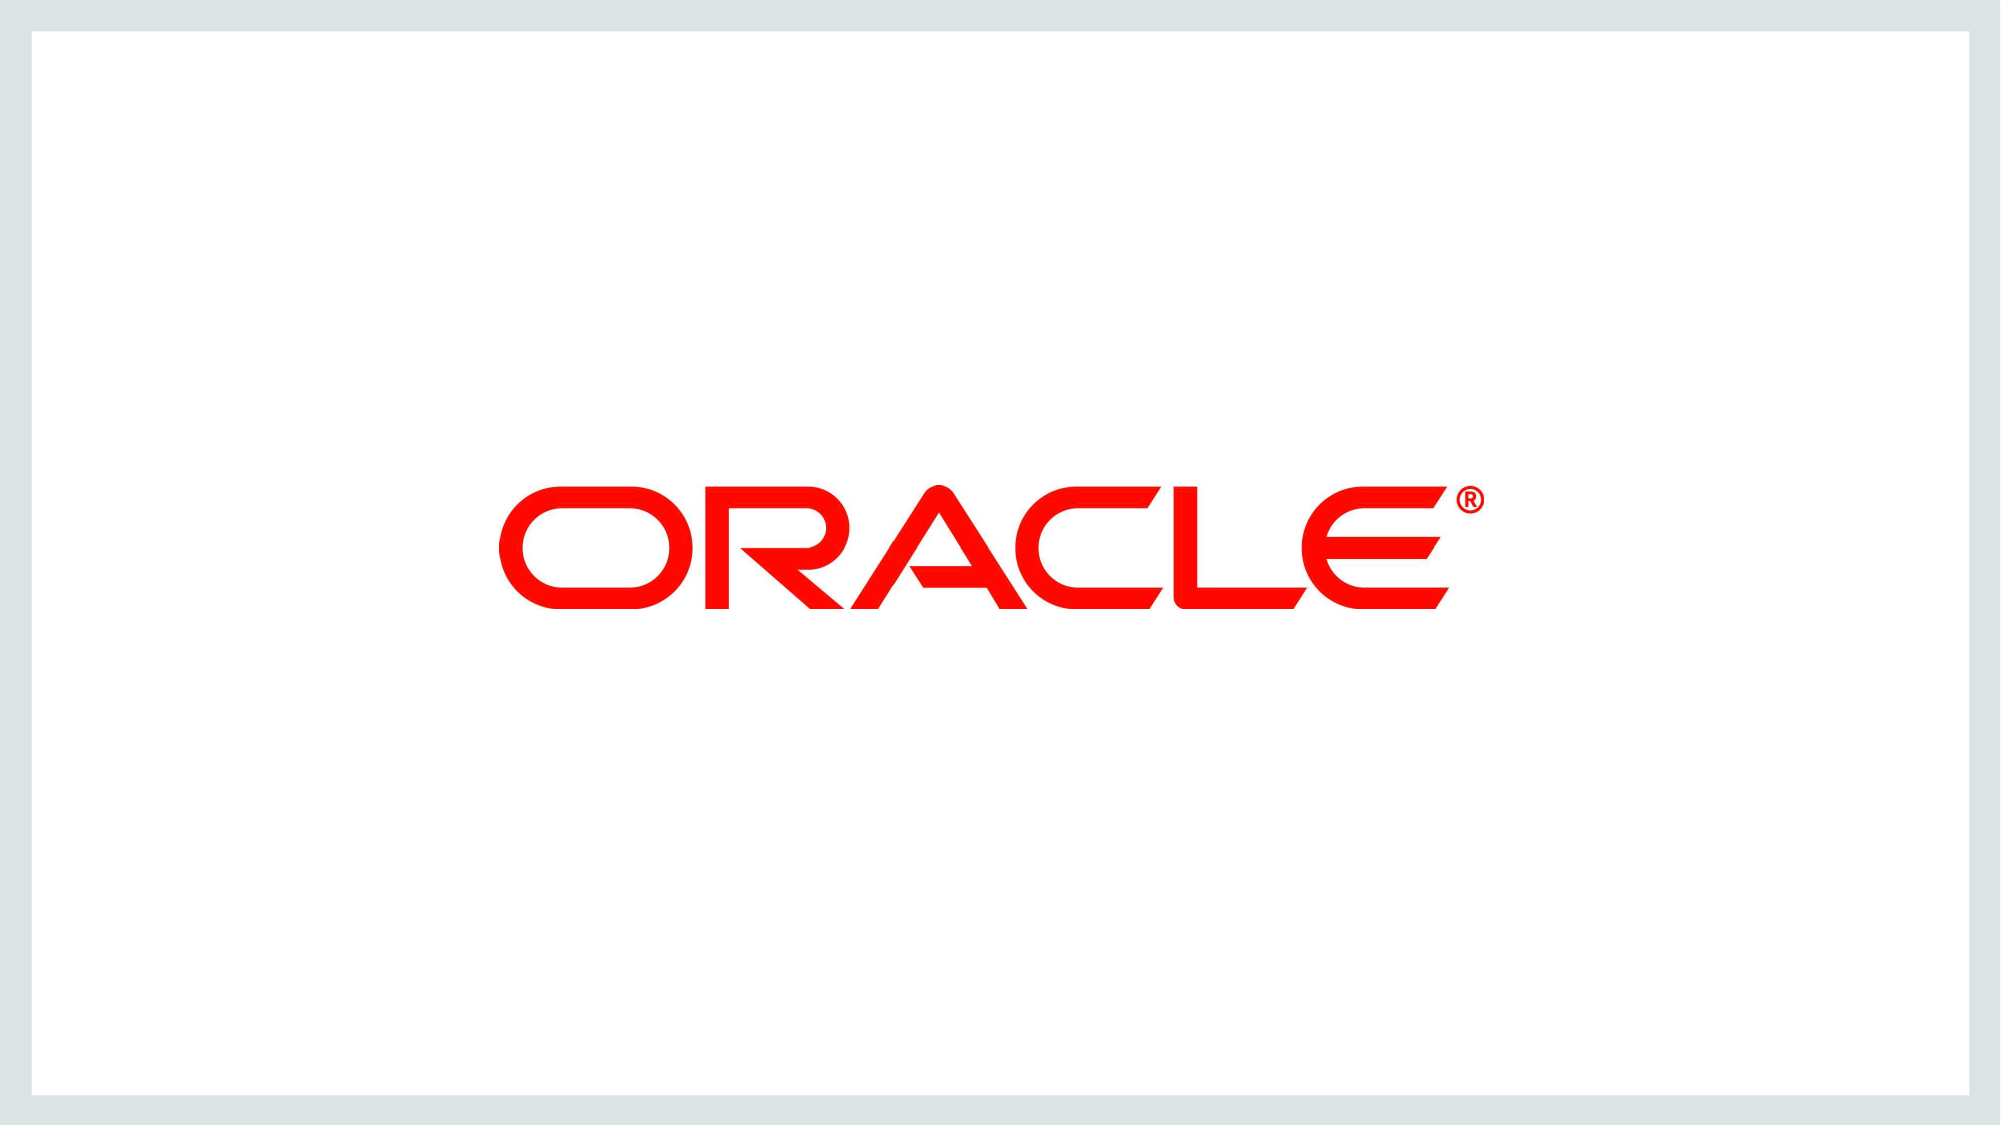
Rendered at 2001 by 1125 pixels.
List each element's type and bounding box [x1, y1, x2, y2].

picture [499, 485, 1484, 609]
